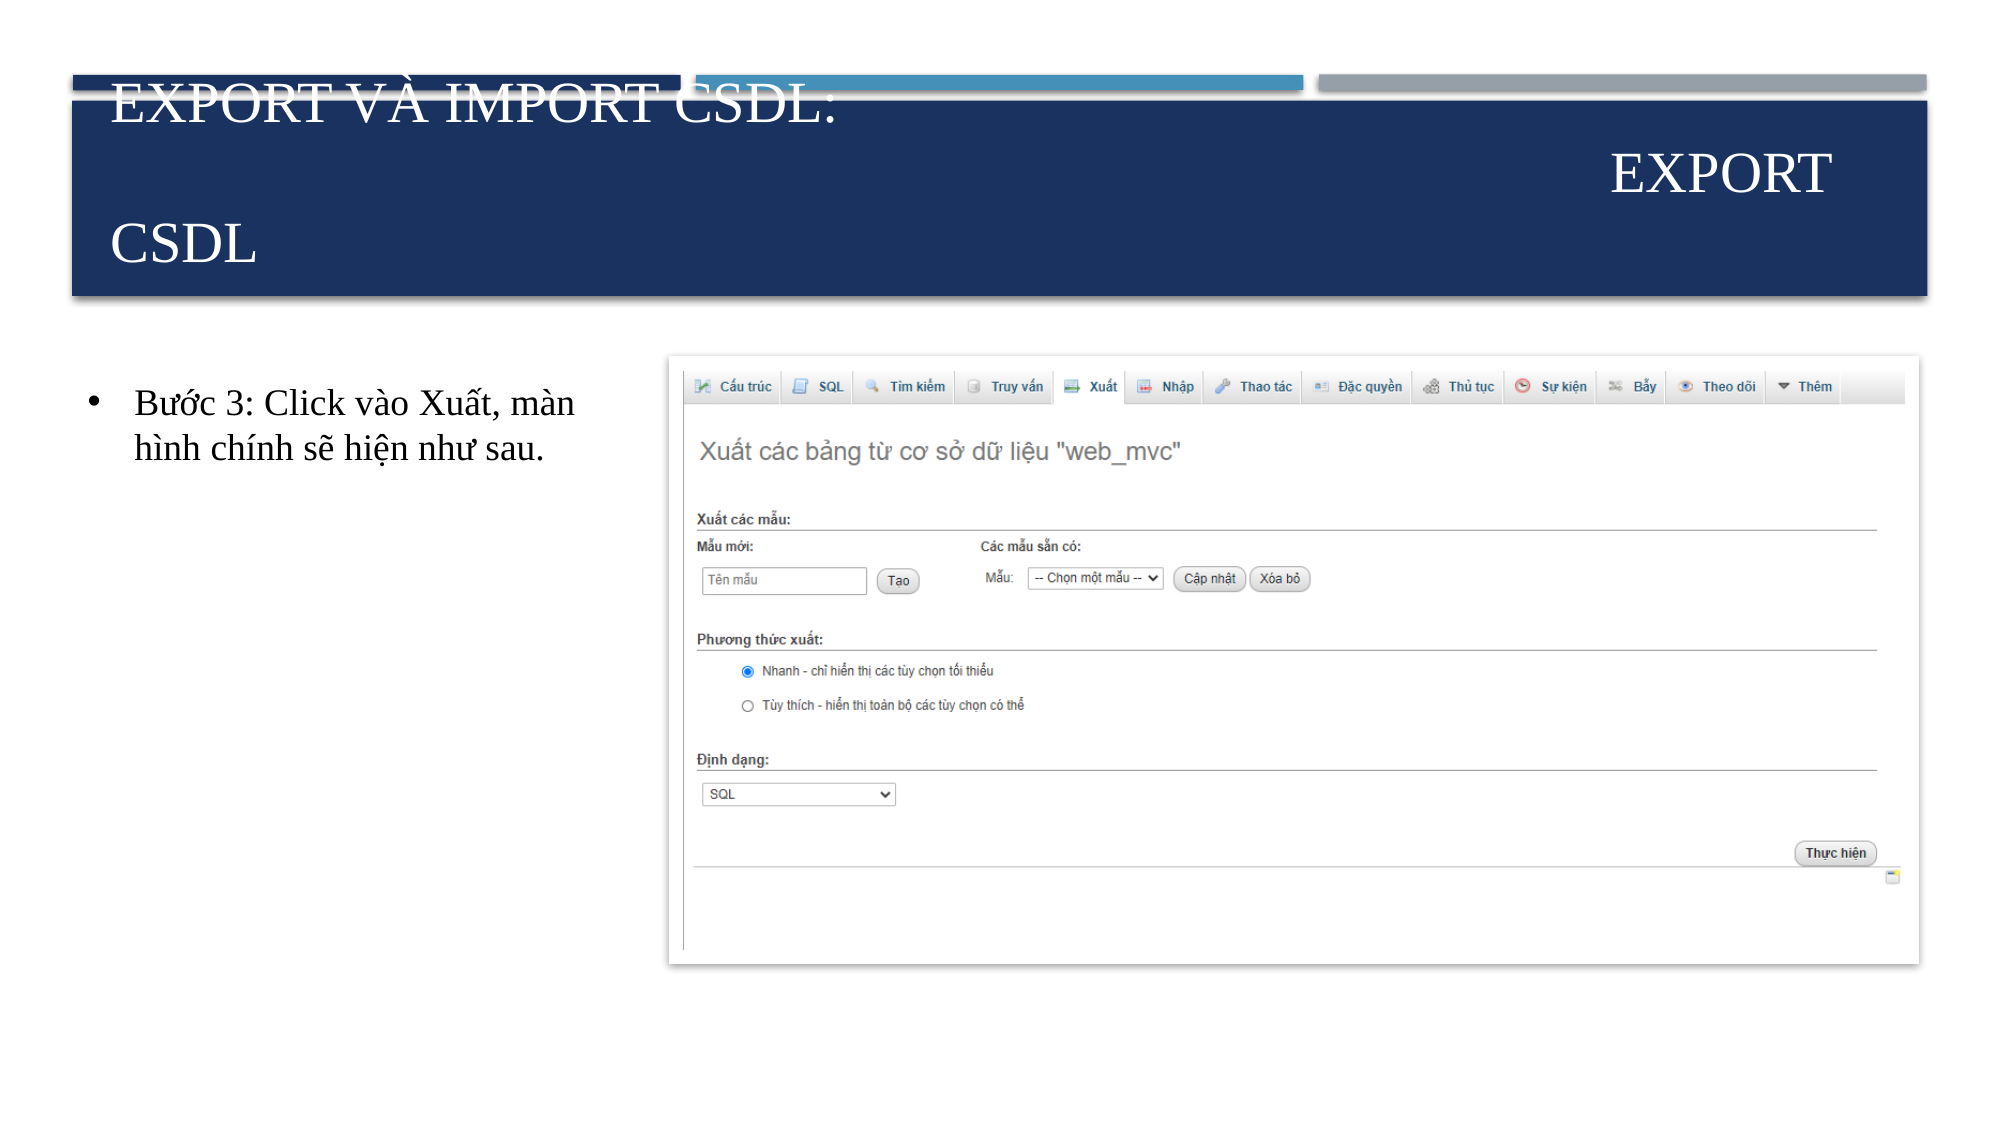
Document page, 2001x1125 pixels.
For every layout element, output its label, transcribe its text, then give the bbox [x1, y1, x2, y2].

title Export và import csdl: export csdl [95, 115, 1905, 282]
picture [682, 370, 1906, 951]
text_box Bước 3: Click vào Xuất, màn hình chính sẽ hiện như sau. [72, 370, 663, 476]
